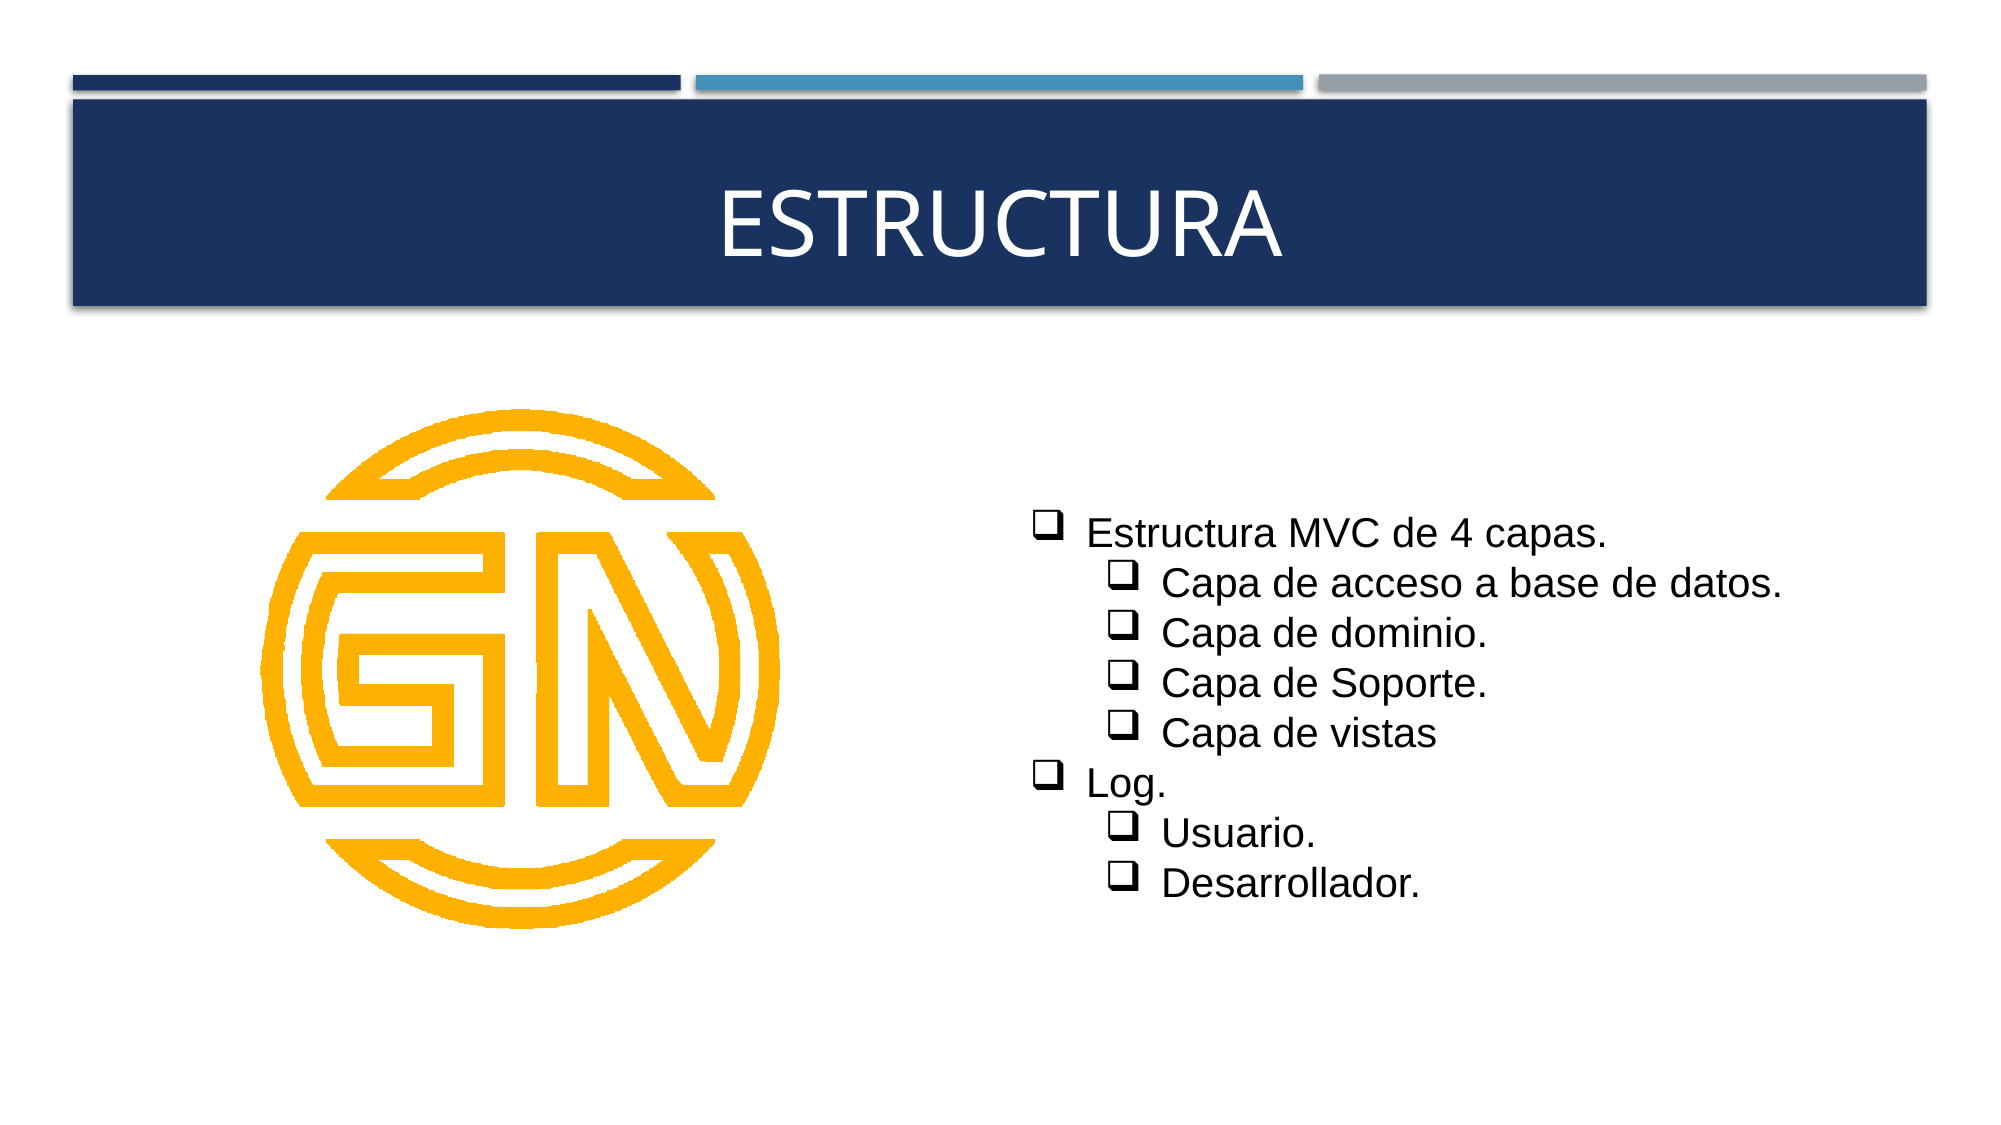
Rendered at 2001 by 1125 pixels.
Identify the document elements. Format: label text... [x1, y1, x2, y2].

text_box Estructura [95, 119, 1905, 282]
picture [259, 409, 781, 929]
text_box Estructura MVC de 4 capas. Capa de acceso a base de datos. Capa de dominio. Capa de Soporte. Capa de vistas Log. Usuario. Desarrollador. [1015, 407, 1914, 1004]
